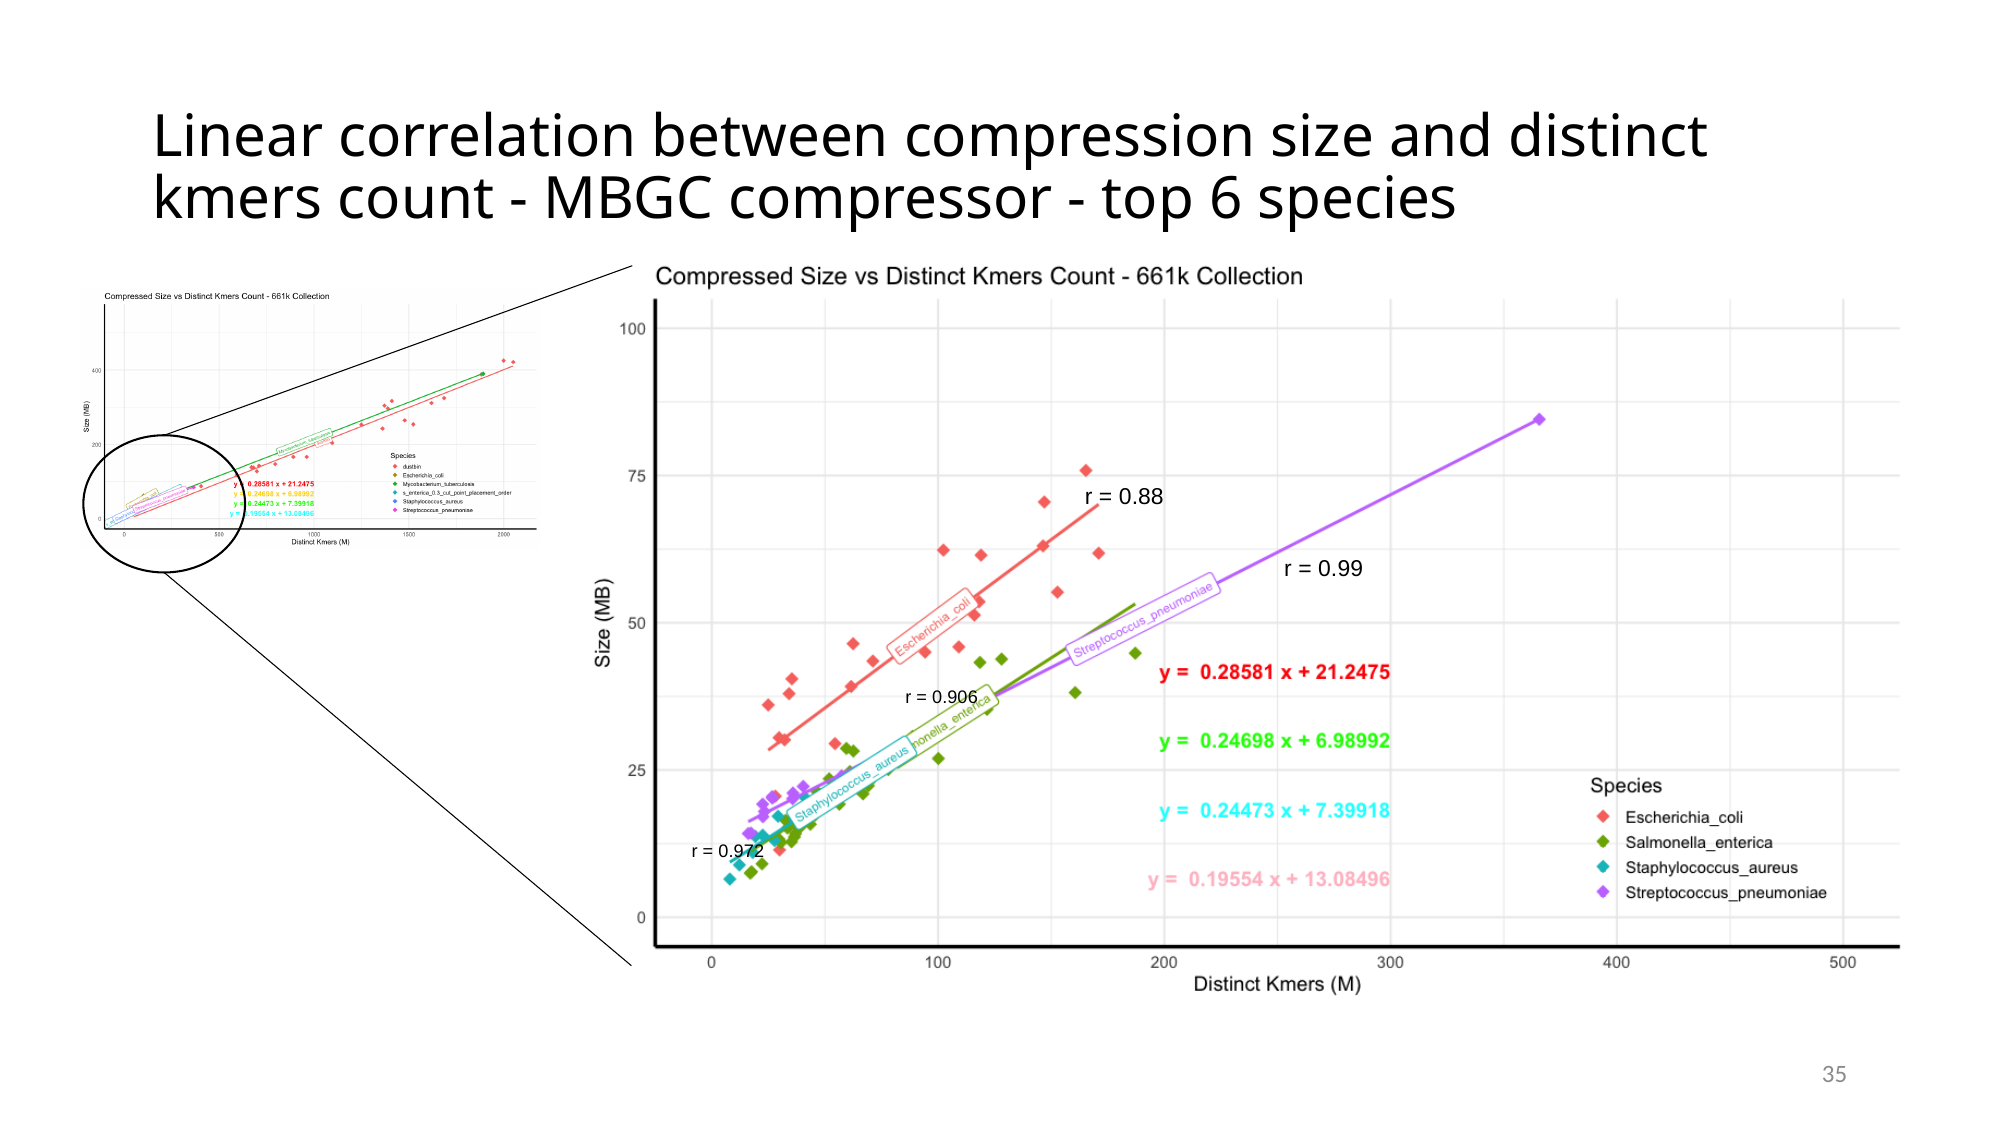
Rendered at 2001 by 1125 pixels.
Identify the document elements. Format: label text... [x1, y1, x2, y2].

picture [80, 289, 540, 549]
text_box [164, 265, 633, 436]
title Linear correlation between compression size and distinct kmers count - MBGC compressor - top 6 species [137, 59, 1863, 278]
text_box [101, 549, 227, 574]
picture [585, 256, 1910, 1005]
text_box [164, 572, 632, 966]
slide_number 35 [1412, 1042, 1863, 1103]
